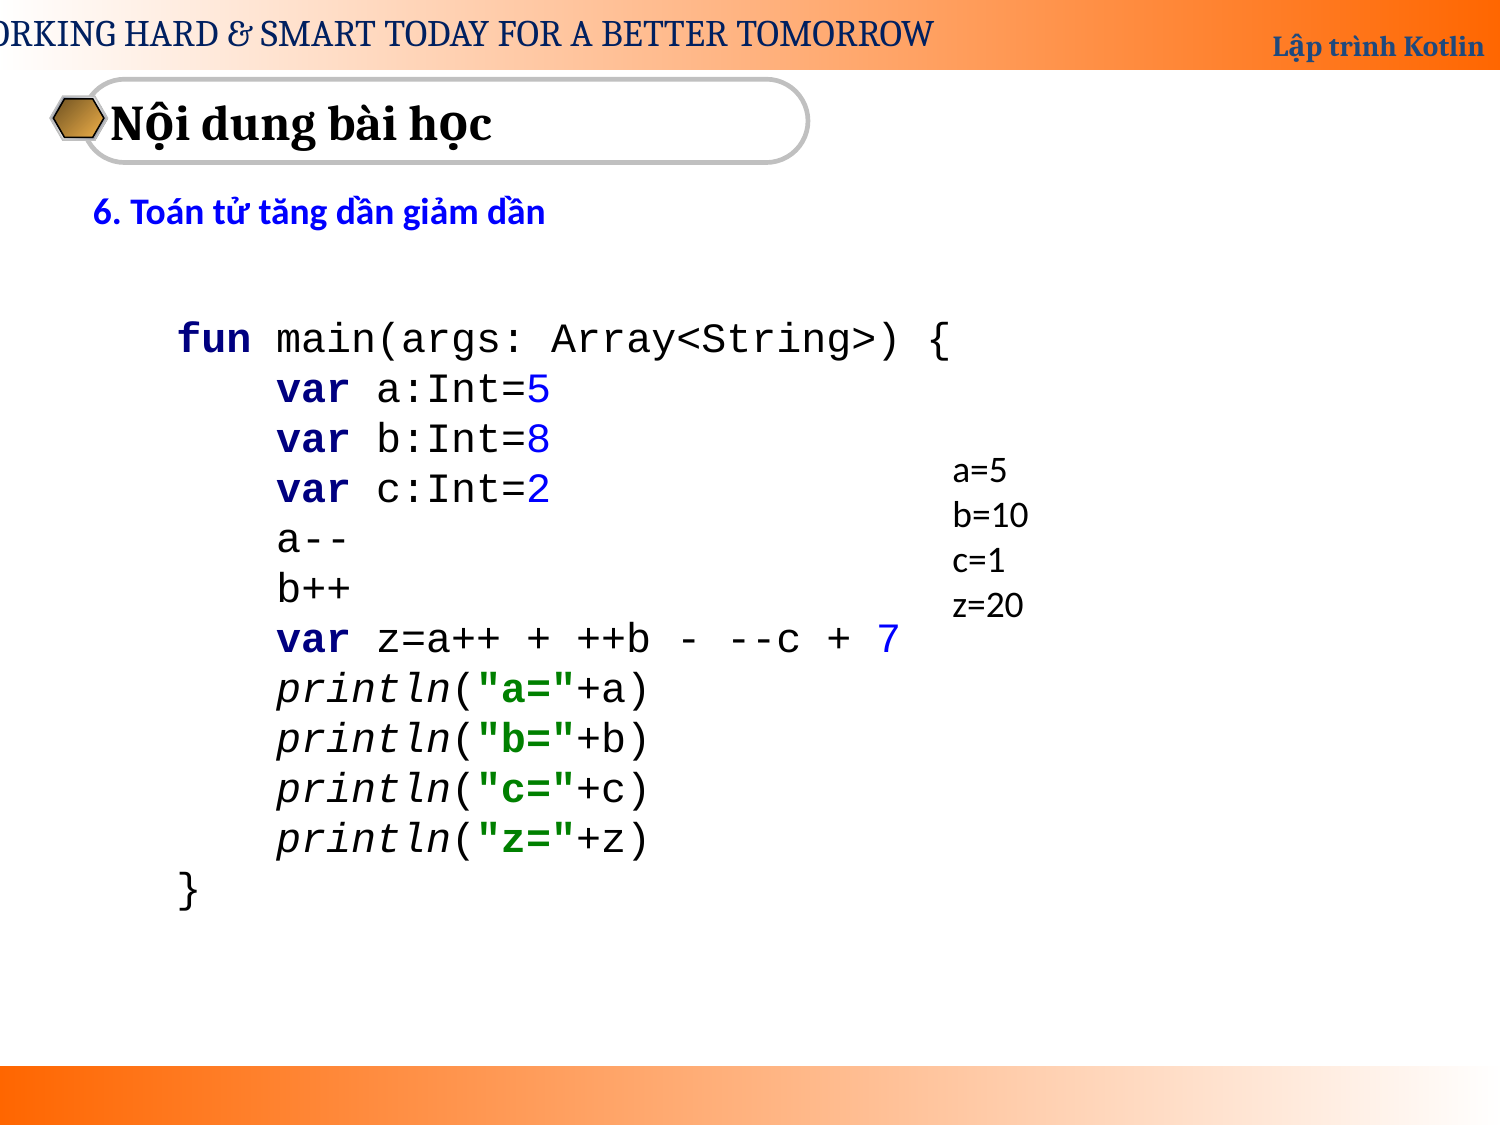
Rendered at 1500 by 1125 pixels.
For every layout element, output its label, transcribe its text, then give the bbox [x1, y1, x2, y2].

text_box 6. Toán tử tăng dần giảm dần [78, 179, 562, 240]
text_box a=5 b=10 c=1 z=20 [937, 437, 1500, 633]
text_box fun main(args: Array<String>) { var a:Int=5 var b:Int=8 var c:Int=2 a-- b++ var z=a++ + ++b - --c + 7 println("a="+a) println("b="+b) println("c="+c) println("z="+z) } [161, 302, 967, 919]
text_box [49, 78, 809, 163]
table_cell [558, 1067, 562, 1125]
